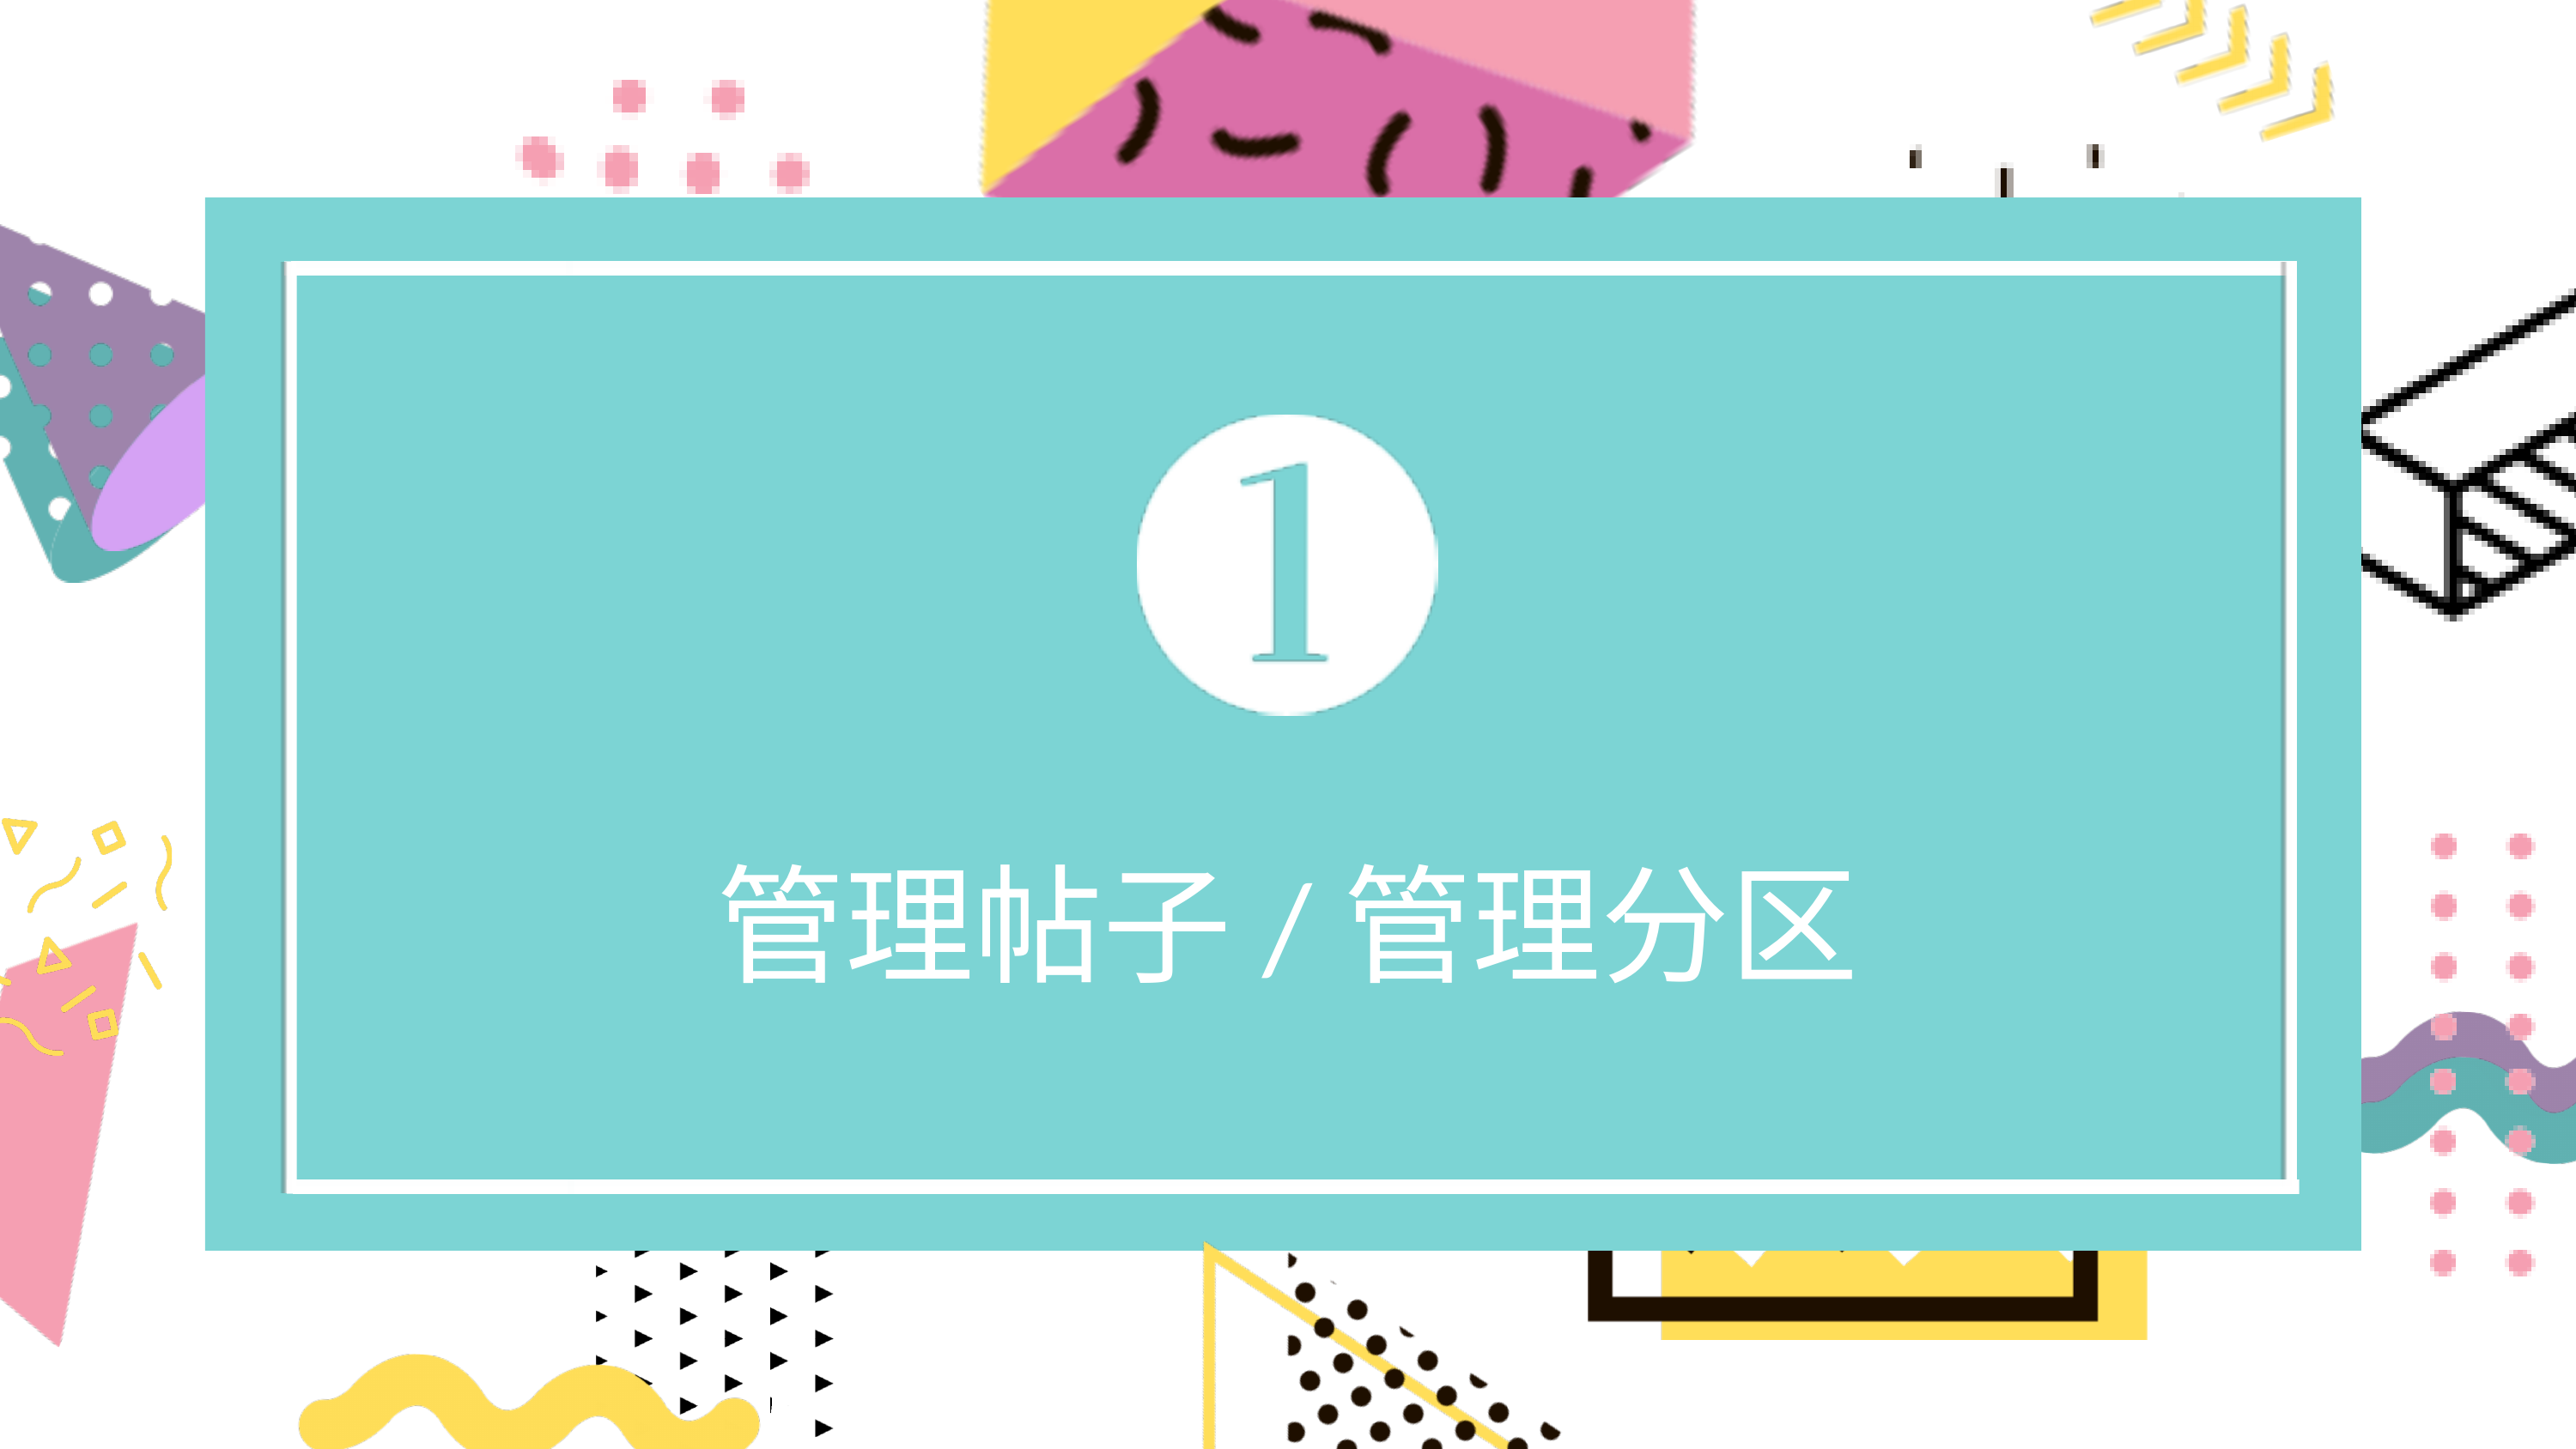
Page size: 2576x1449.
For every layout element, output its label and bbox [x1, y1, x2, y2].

text_box [276, 254, 2300, 1195]
text_box [0, 201, 199, 583]
picture [0, 0, 2576, 1449]
